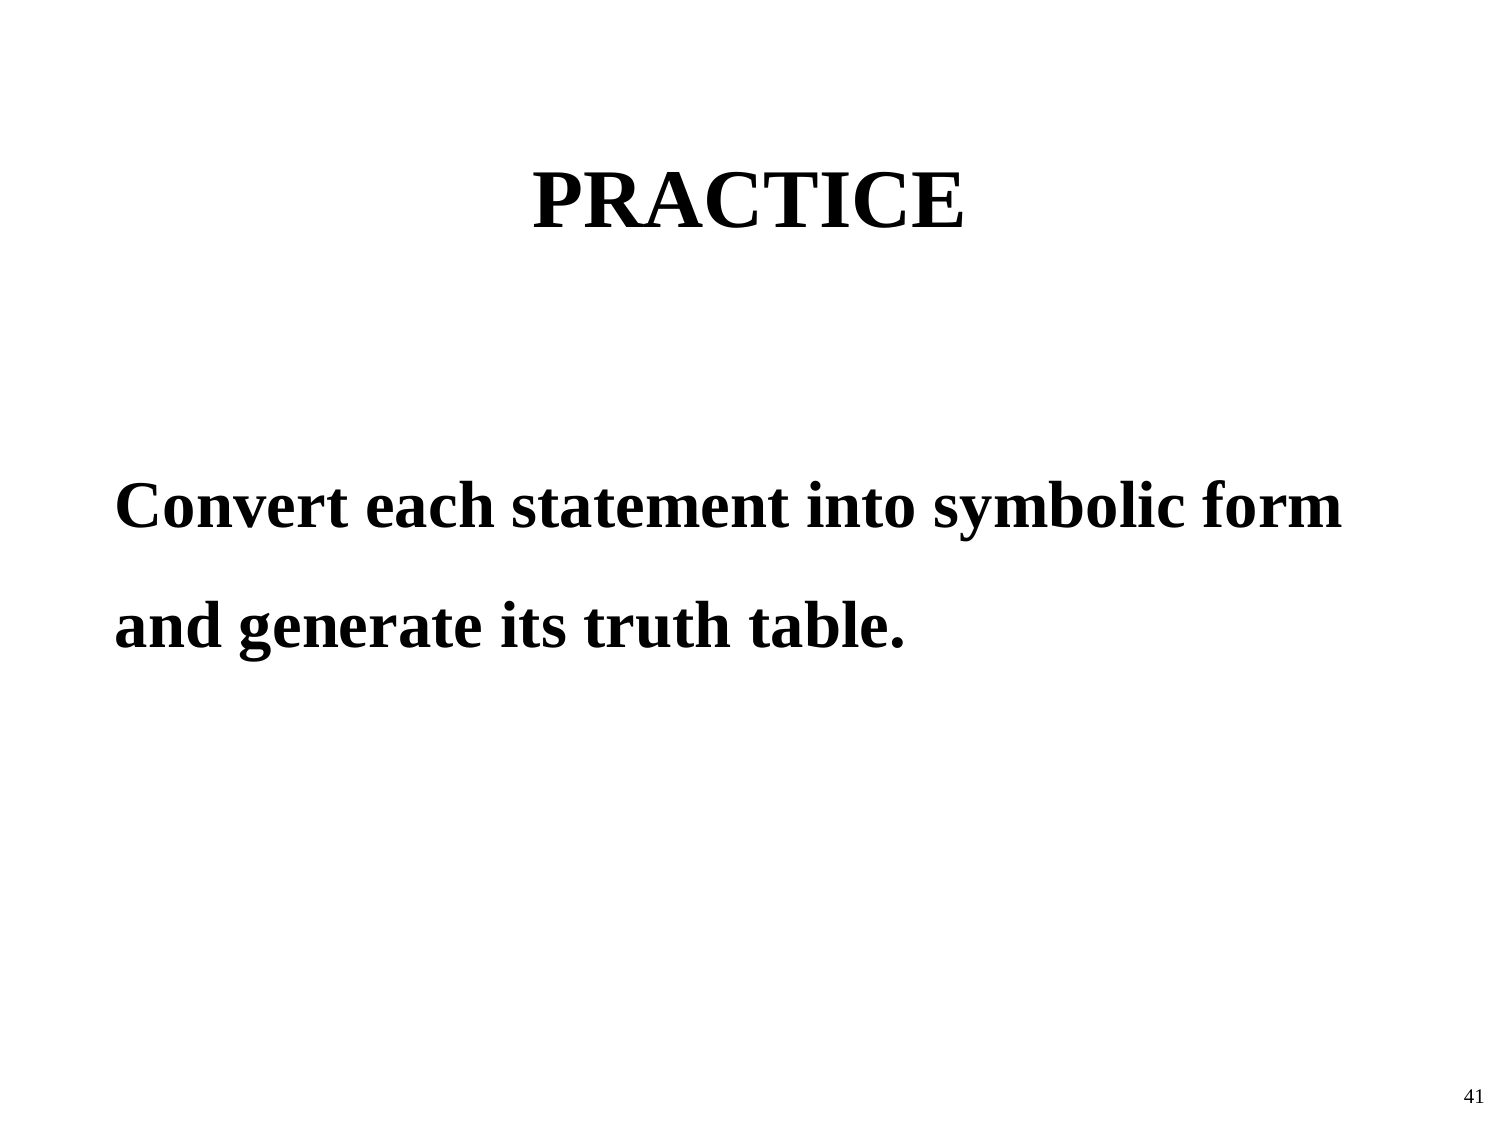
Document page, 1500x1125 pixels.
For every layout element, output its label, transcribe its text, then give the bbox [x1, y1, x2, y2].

slide_number 41 [1187, 1074, 1500, 1125]
title PRACTICE [112, 99, 1388, 288]
text_box Convert each statement into symbolic form and generate its truth table. [99, 413, 1365, 669]
